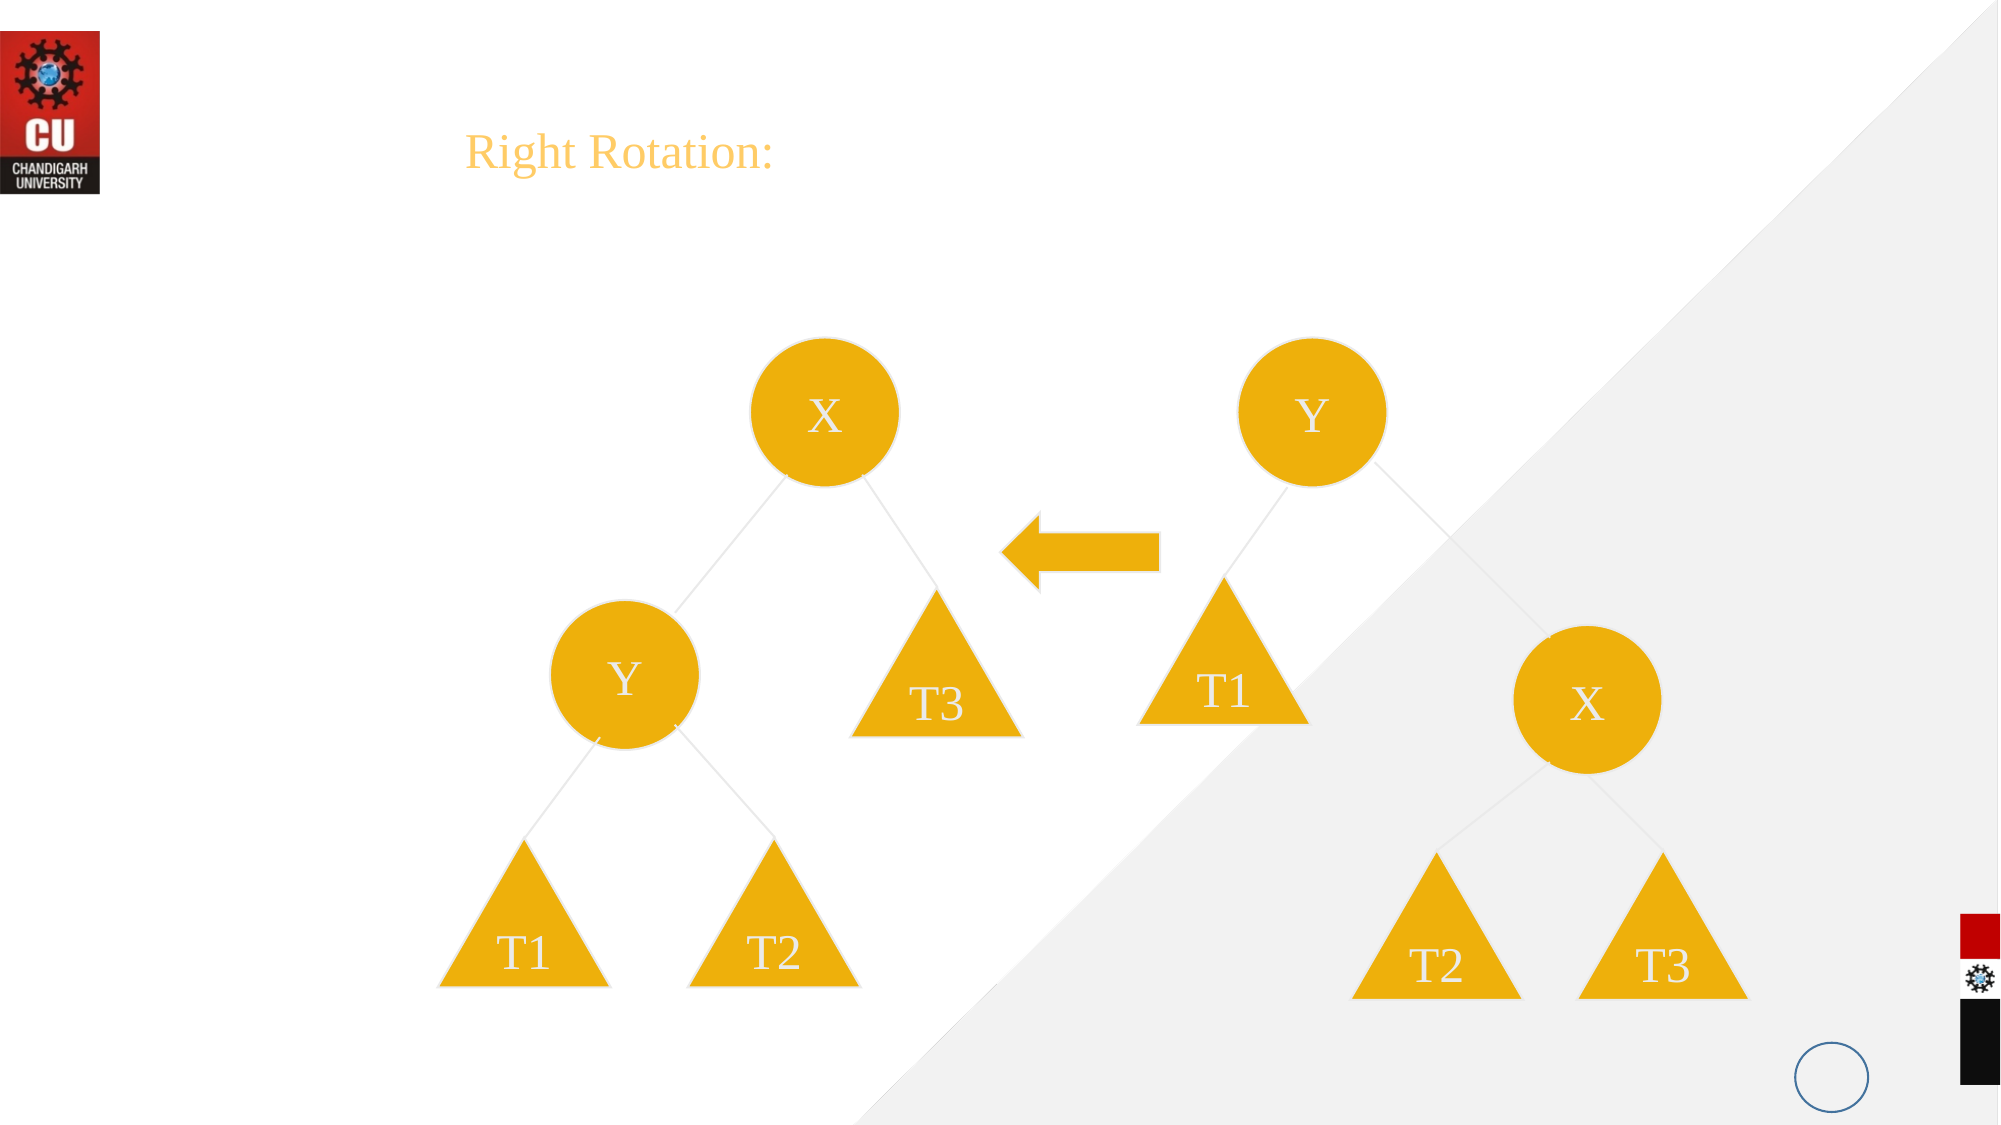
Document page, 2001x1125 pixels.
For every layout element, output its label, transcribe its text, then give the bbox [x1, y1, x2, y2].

text_box X [1512, 624, 1663, 775]
text_box T1 [437, 837, 611, 988]
text_box [999, 512, 1161, 593]
text_box Right Rotation: [449, 50, 1725, 248]
text_box T1 [1137, 574, 1311, 725]
text_box X [749, 337, 900, 488]
text_box T2 [687, 837, 861, 988]
picture [0, 0, 2001, 1125]
text_box Y [549, 599, 700, 750]
text_box T2 [1350, 849, 1524, 1000]
text_box T3 [849, 587, 1024, 738]
text_box Y [1237, 337, 1388, 488]
text_box T3 [1576, 849, 1750, 1000]
